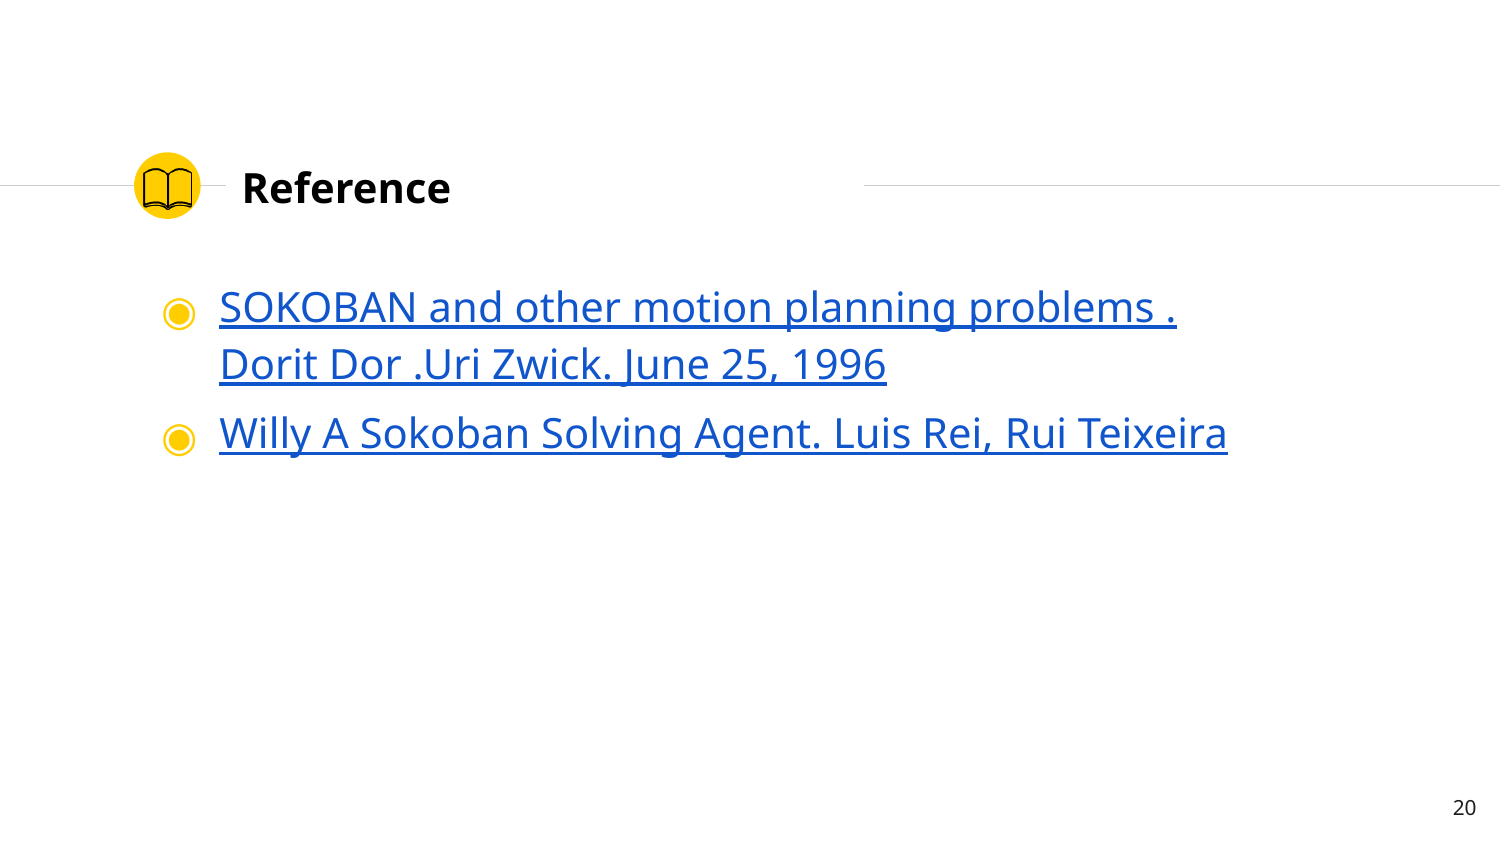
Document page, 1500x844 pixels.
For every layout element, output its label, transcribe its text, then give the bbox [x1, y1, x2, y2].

list SOKOBAN and other motion planning problems .Dorit Dor .Uri Zwick. June 25, 1996 Willy A Sokoban Solving Agent. Luis Rei, Rui Teixeira [129, 265, 1325, 796]
title Reference [226, 151, 863, 223]
picture [142, 167, 192, 210]
slide_number 20 [1401, 779, 1492, 844]
